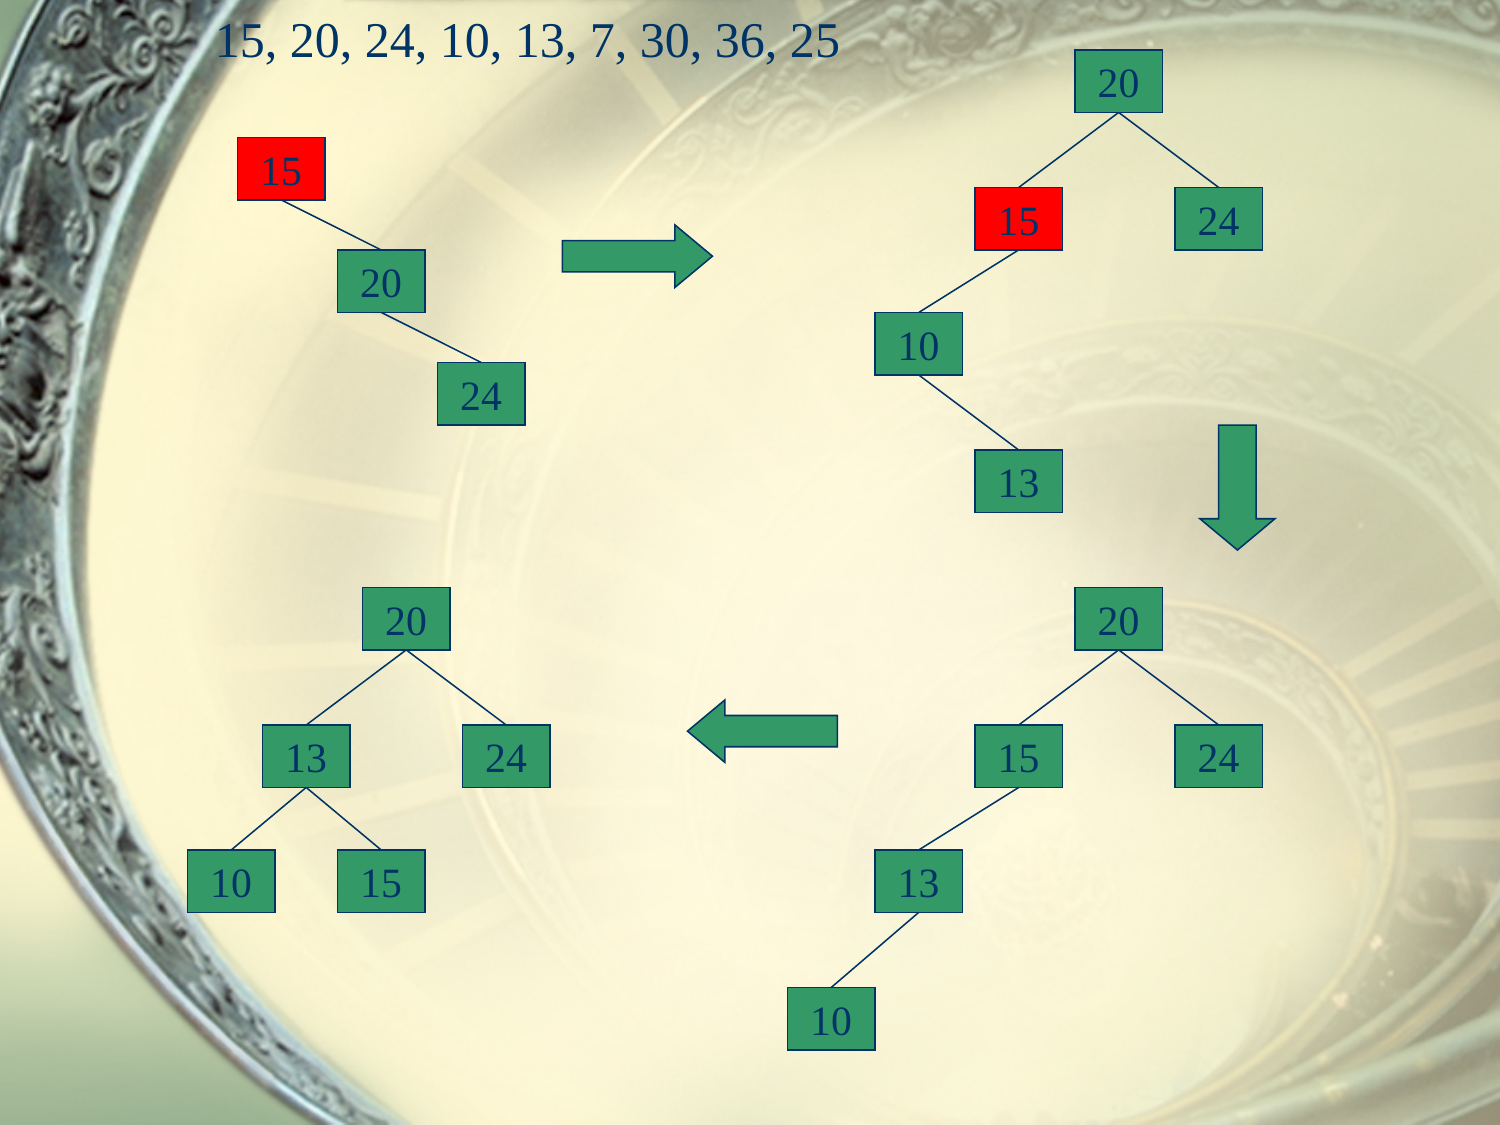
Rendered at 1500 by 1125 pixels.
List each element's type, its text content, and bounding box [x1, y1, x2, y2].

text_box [918, 374, 1019, 451]
text_box [562, 224, 713, 288]
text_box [1118, 112, 1219, 188]
text_box 15, 20, 24, 10, 13, 7, 30, 36, 25 [125, 0, 1350, 75]
text_box 15 [974, 187, 1063, 250]
picture [0, 0, 1500, 1125]
text_box 10 [787, 987, 875, 1050]
text_box 13 [874, 849, 963, 913]
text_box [307, 787, 382, 851]
text_box 20 [1074, 49, 1163, 110]
text_box [1199, 425, 1275, 551]
text_box 15 [974, 724, 1063, 788]
text_box 24 [1174, 724, 1263, 788]
text_box [687, 699, 838, 763]
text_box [380, 312, 482, 363]
text_box 20 [362, 587, 450, 648]
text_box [1118, 649, 1219, 726]
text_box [1018, 112, 1116, 188]
text_box 24 [437, 362, 525, 425]
text_box 10 [187, 849, 275, 913]
text_box 24 [1174, 187, 1263, 250]
text_box 24 [462, 724, 550, 788]
text_box 13 [262, 724, 350, 785]
text_box 10 [874, 312, 963, 375]
text_box 13 [974, 449, 1063, 513]
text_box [1018, 649, 1118, 726]
text_box 20 [1074, 587, 1163, 648]
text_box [918, 249, 1019, 313]
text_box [405, 649, 507, 726]
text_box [830, 912, 919, 988]
text_box 20 [337, 249, 425, 313]
text_box 15 [337, 849, 425, 913]
text_box 15 [237, 137, 325, 200]
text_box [230, 787, 307, 851]
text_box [305, 649, 405, 726]
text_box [281, 199, 382, 251]
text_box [918, 787, 1019, 851]
